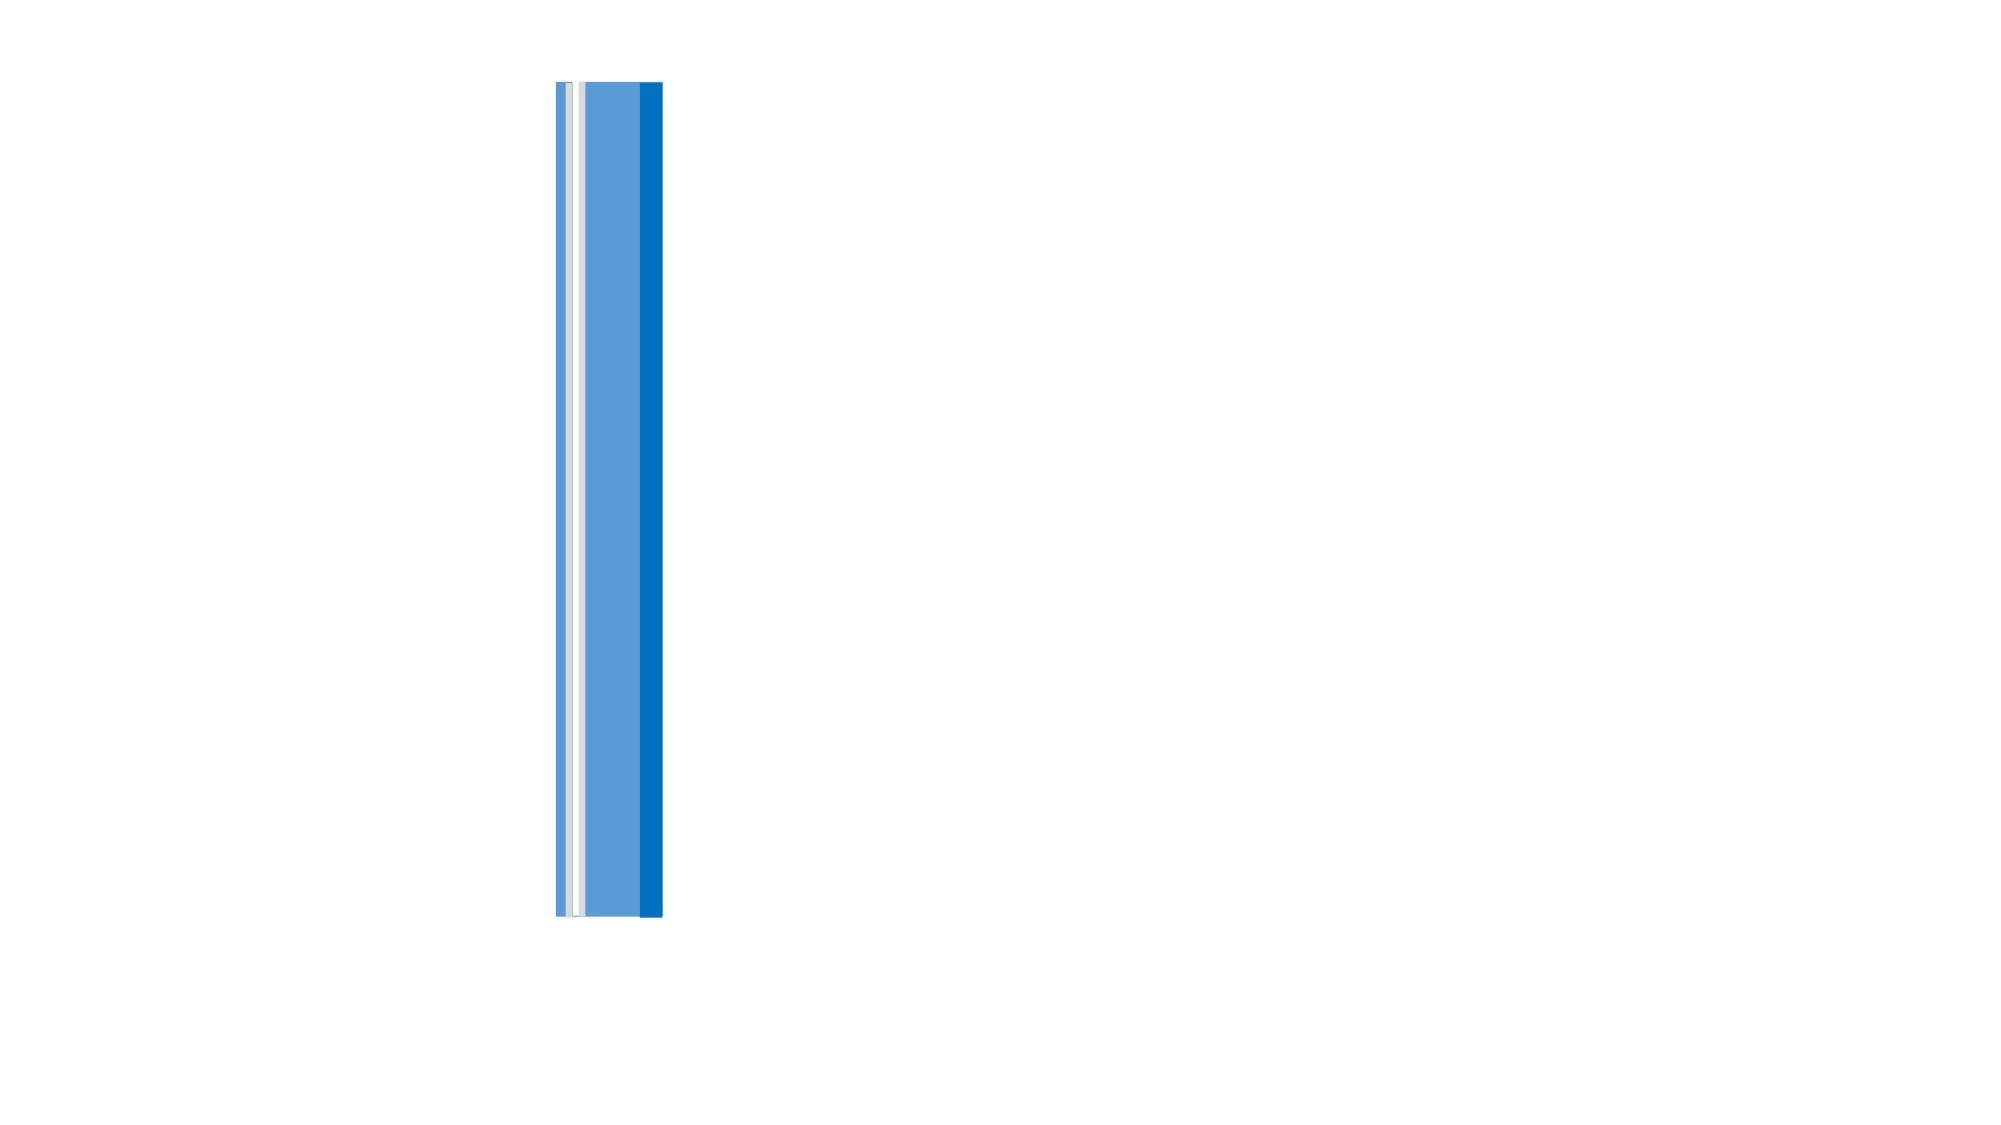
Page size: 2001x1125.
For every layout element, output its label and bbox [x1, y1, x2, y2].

text_box [555, 80, 663, 918]
